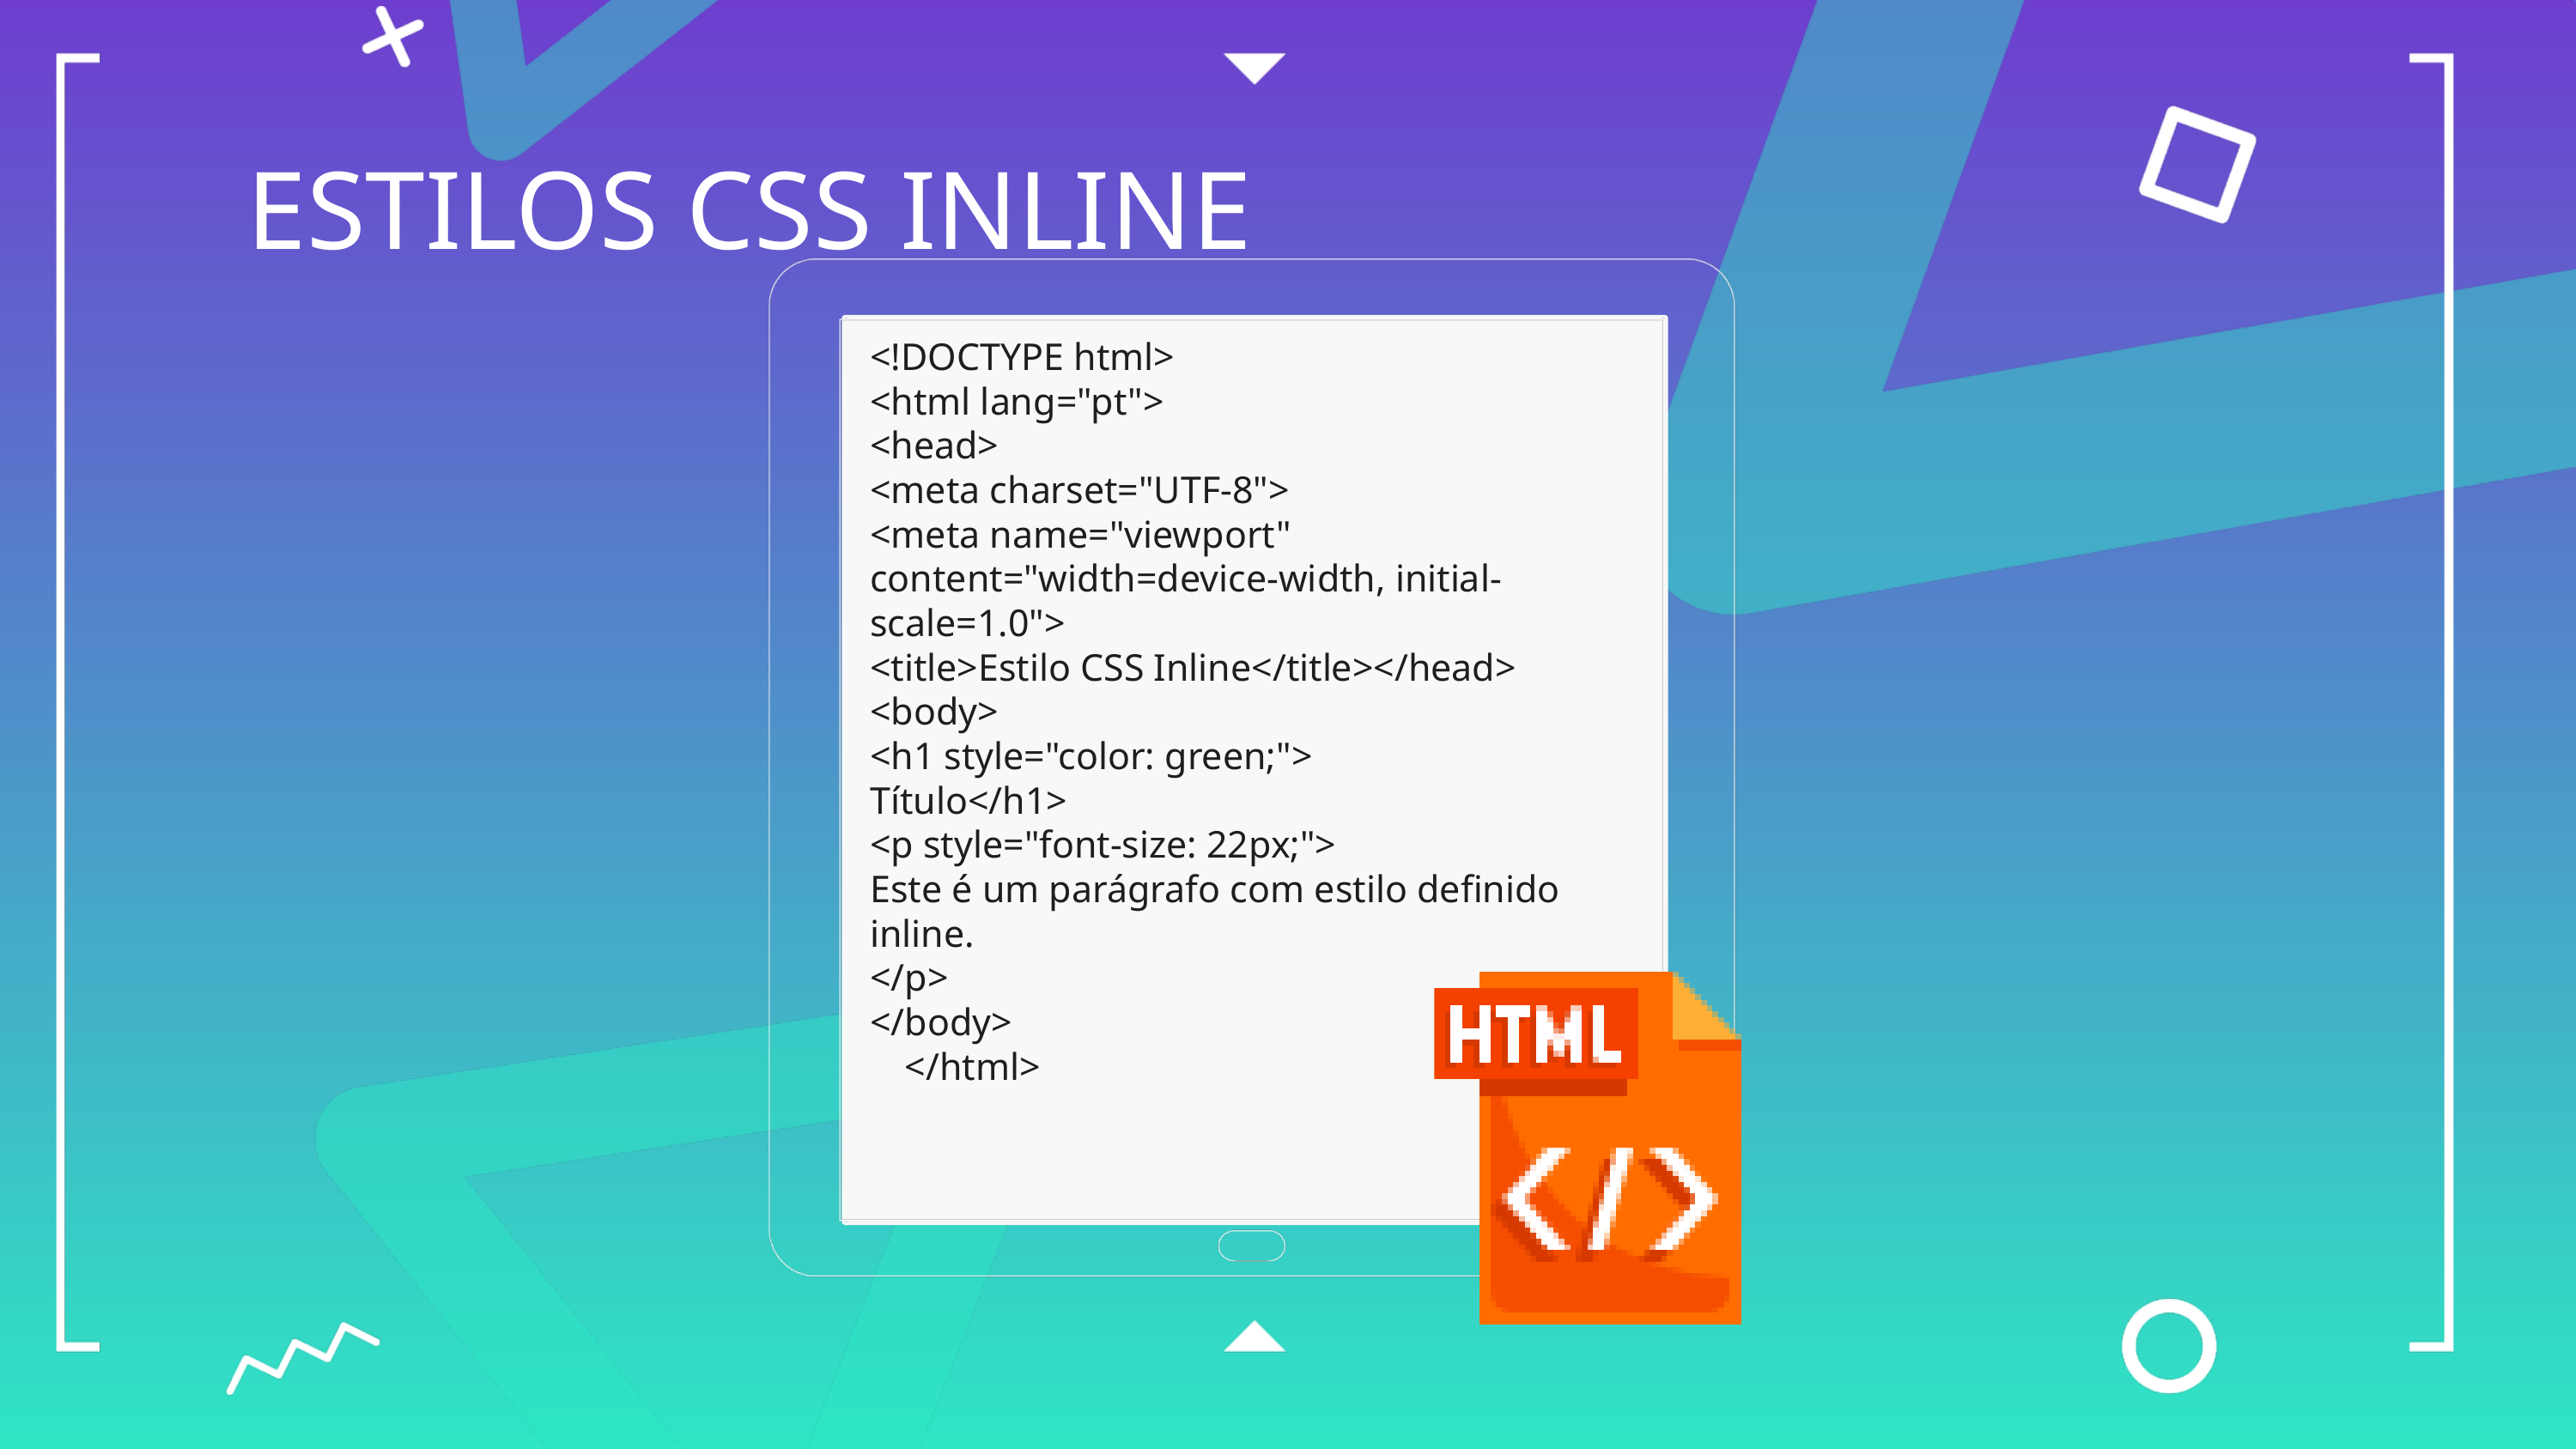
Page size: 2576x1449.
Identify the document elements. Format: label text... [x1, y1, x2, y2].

text_box [1434, 972, 1741, 1325]
text_box [56, 6, 2454, 1449]
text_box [841, 314, 1668, 1226]
text_box ESTILOS CSS INLINE [246, 142, 2318, 400]
text_box [769, 258, 1741, 1282]
text_box [185, 0, 2576, 1449]
